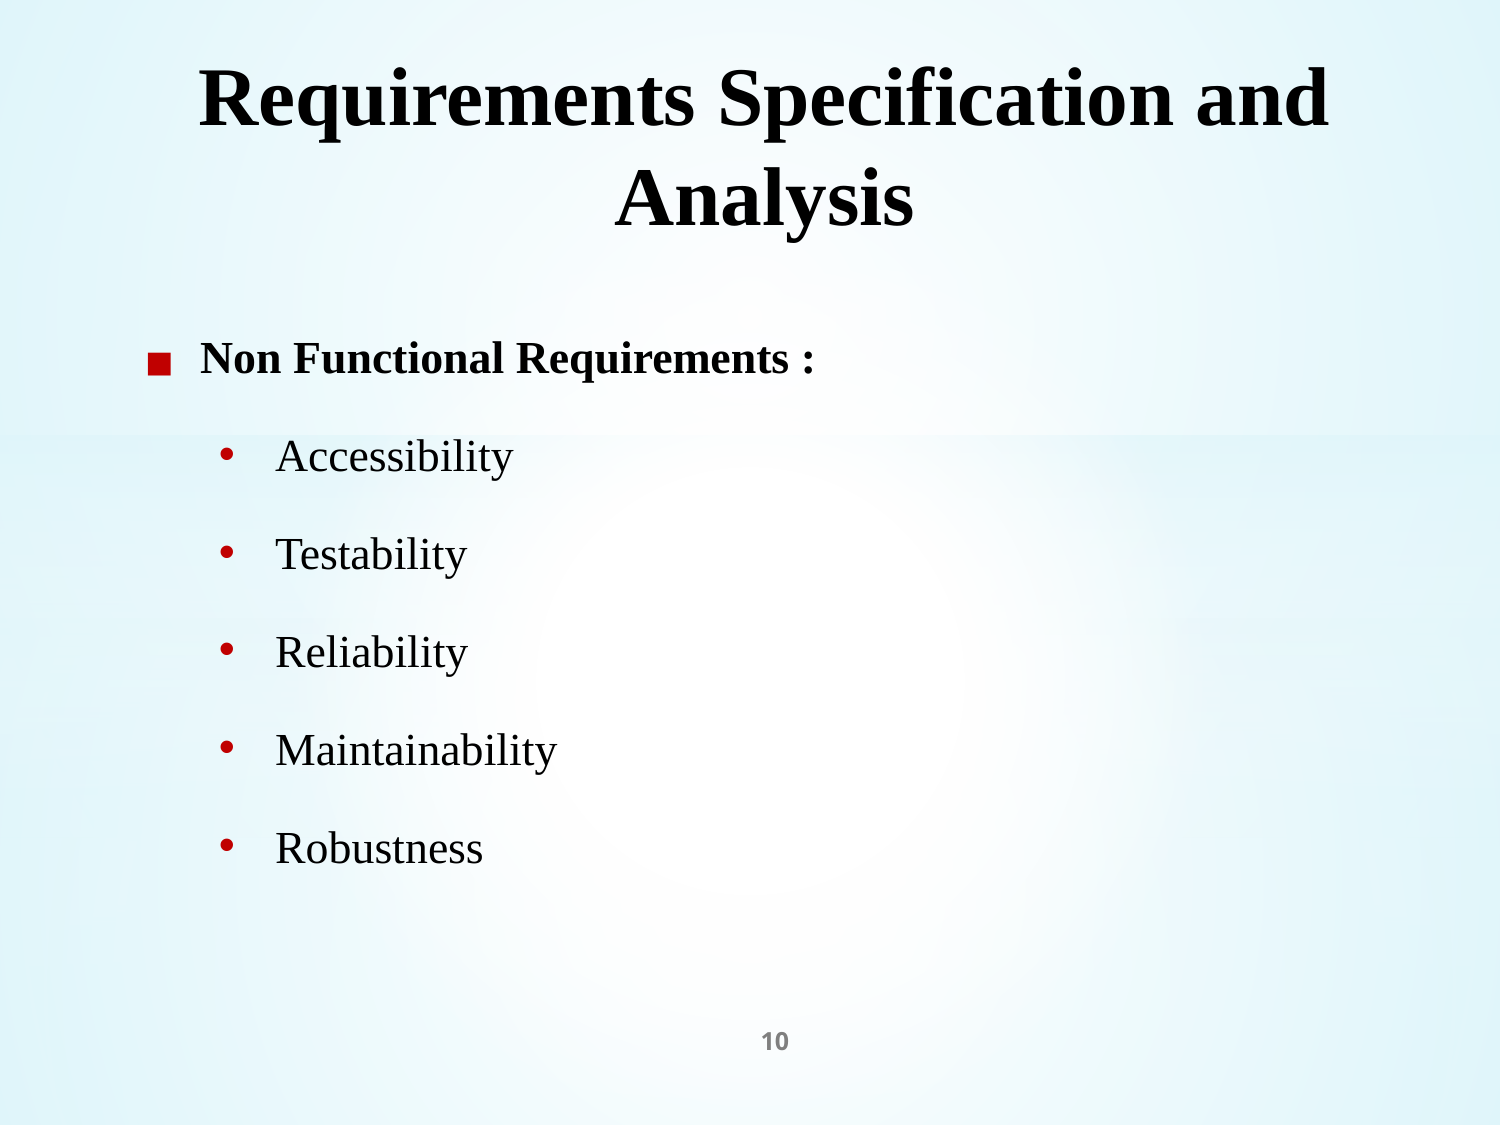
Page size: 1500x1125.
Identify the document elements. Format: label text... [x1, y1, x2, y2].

slide_number 10 [624, 1012, 925, 1073]
title Requirements Specification and Analysis [0, 0, 1500, 264]
subtitle Non Functional Requirements : Accessibility Testability Reliability Maintainability Robustness [128, 292, 1461, 976]
